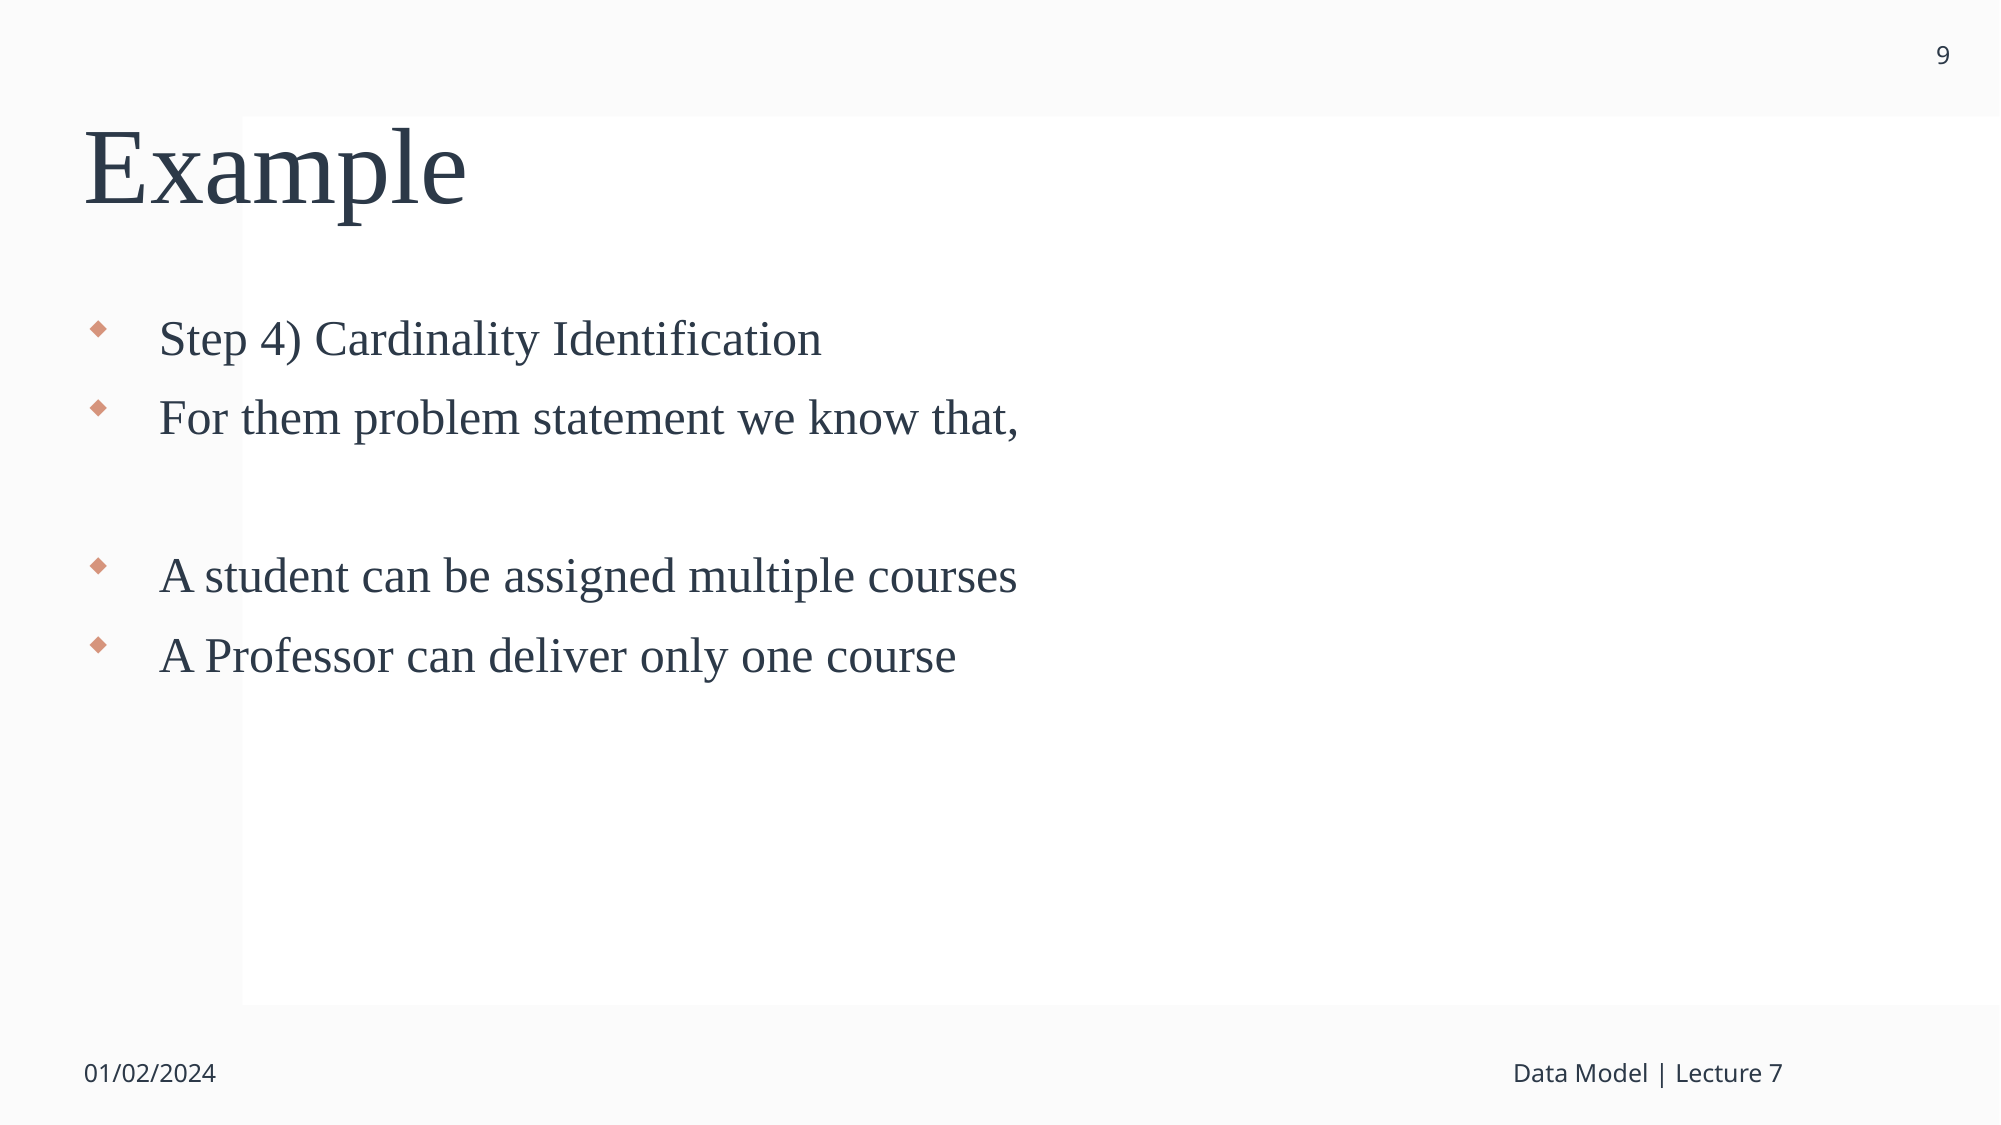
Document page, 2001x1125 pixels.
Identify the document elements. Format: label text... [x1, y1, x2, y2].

title Example [68, 59, 1799, 278]
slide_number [68, 1020, 519, 1125]
slide_number 9 [1886, 0, 2000, 113]
footer Data Model | Lecture 7 [618, 1020, 1799, 1125]
list Step 4) Cardinality Identification For them problem statement we know that, A student can be assigned multiple courses A Professor can deliver only one course [68, 299, 1799, 990]
